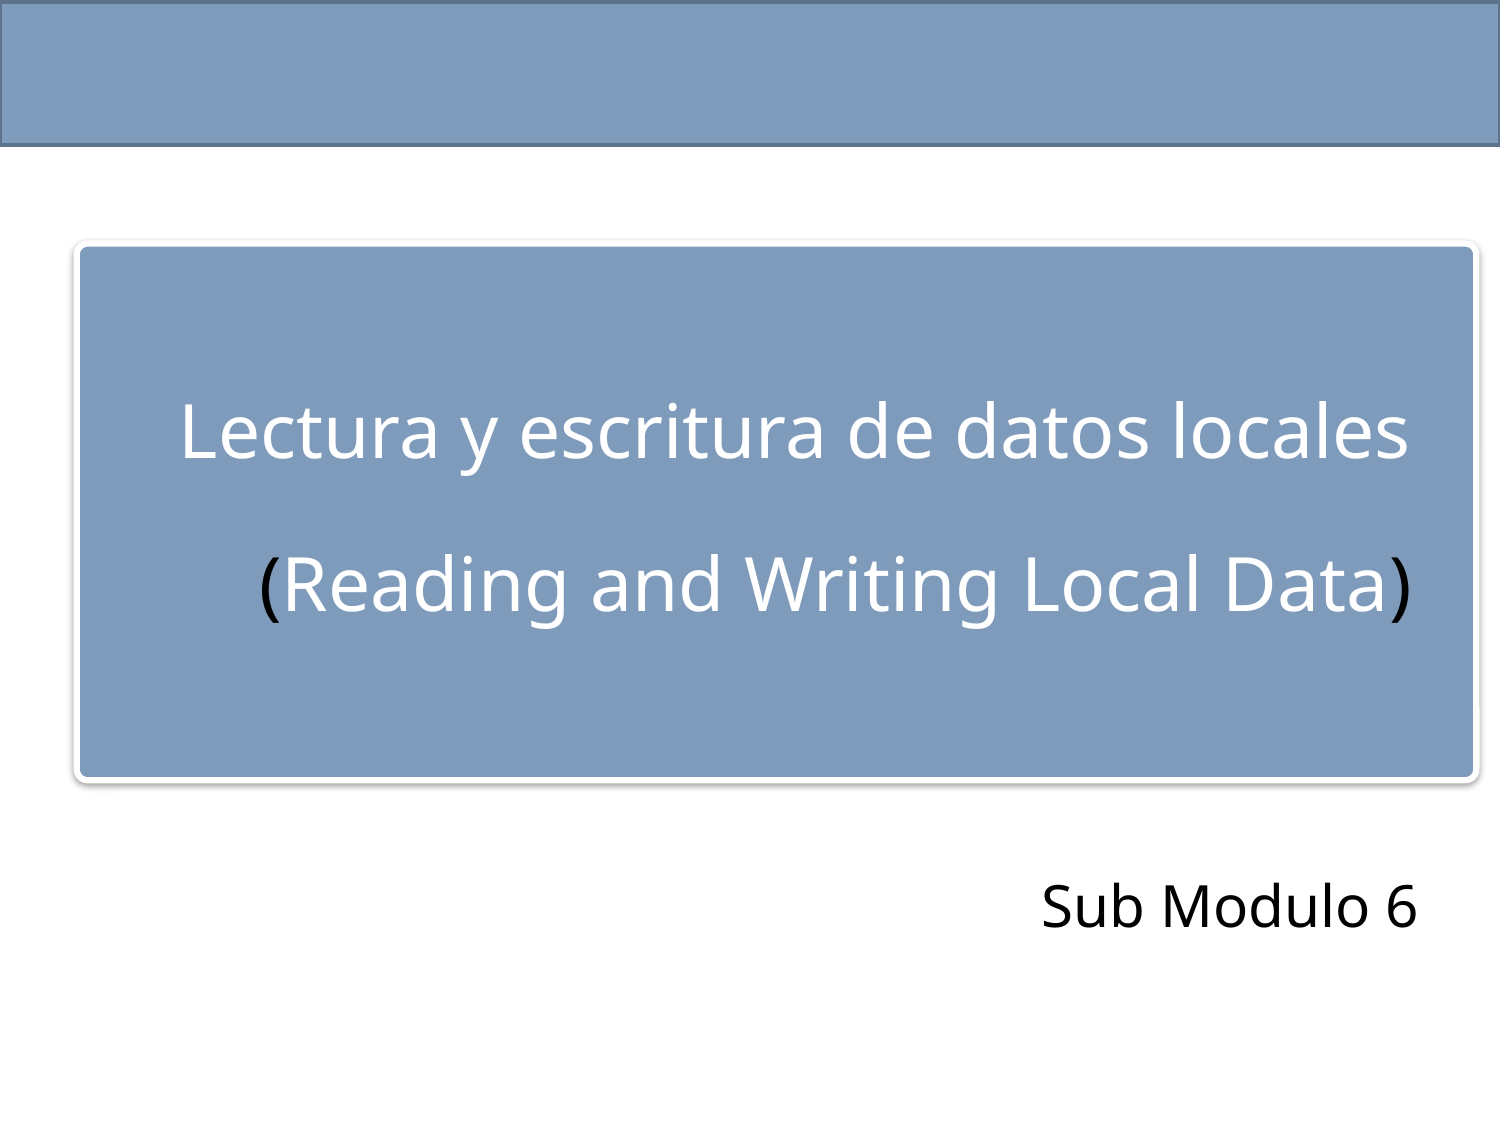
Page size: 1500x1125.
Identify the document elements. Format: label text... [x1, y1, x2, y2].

text_box [73, 240, 1480, 784]
list Sub Modulo 6 [76, 869, 1420, 1033]
title Lectura y escritura de datos locales (Reading and Writing Local Data) [89, 400, 1420, 624]
